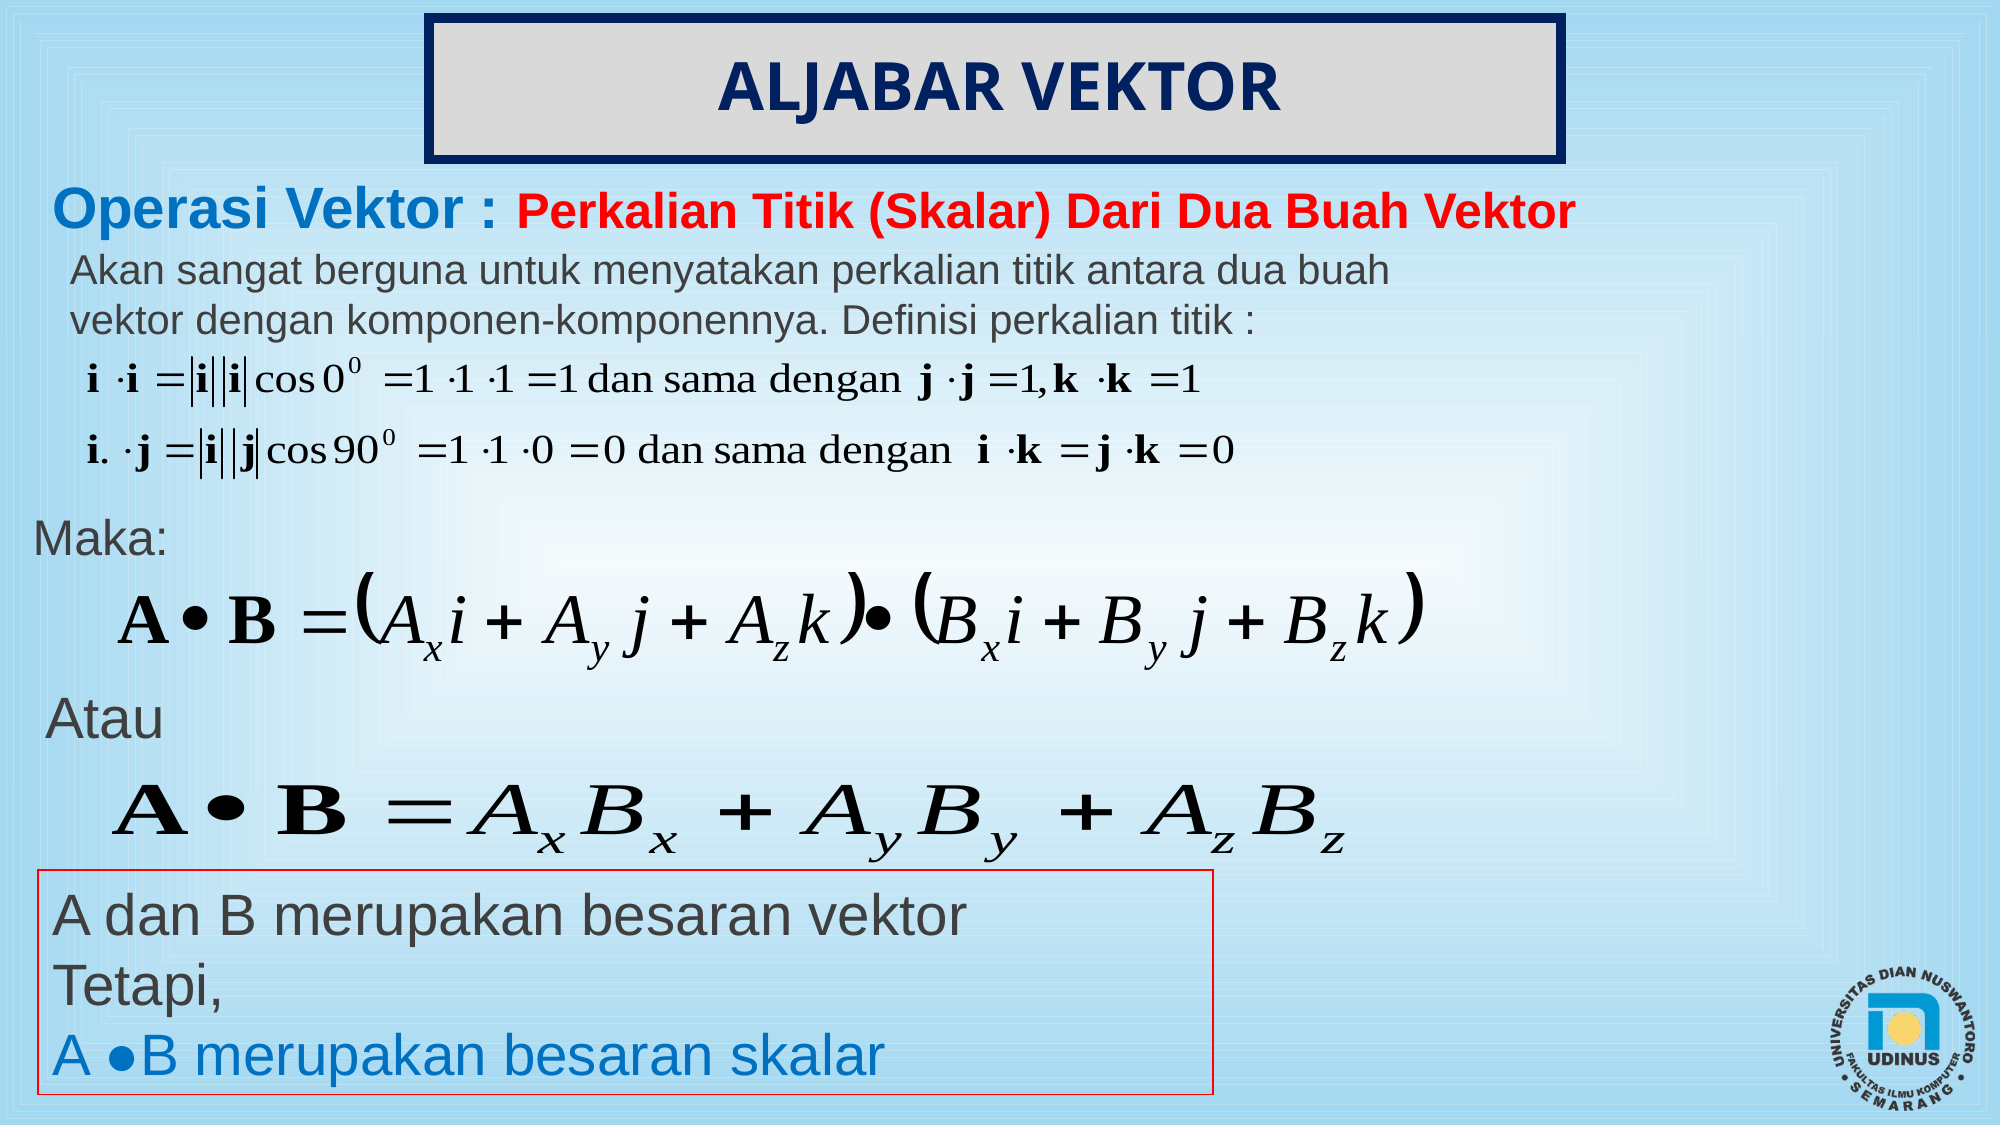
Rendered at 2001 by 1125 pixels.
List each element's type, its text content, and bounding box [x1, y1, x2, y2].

text_box Maka: [17, 497, 281, 573]
text_box A dan B merupakan besaran vektor Tetapi, A ●B merupakan besaran skalar [38, 869, 1214, 1095]
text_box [105, 572, 1425, 686]
text_box [0, 0, 2000, 1125]
picture [1783, 949, 2000, 1125]
text_box Akan sangat berguna untuk menyatakan perkalian titik antara dua buah vektor dengan komponen-komponennya. Definisi perkalian titik : [55, 235, 1481, 351]
text_box Atau [30, 672, 318, 758]
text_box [80, 347, 1243, 486]
text_box ALJABAR VEKTOR [452, 20, 1548, 157]
text_box Operasi Vektor : Perkalian Titik (Skalar) Dari Dua Buah Vektor [37, 162, 1927, 248]
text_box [92, 760, 1368, 879]
list [428, 17, 1562, 160]
